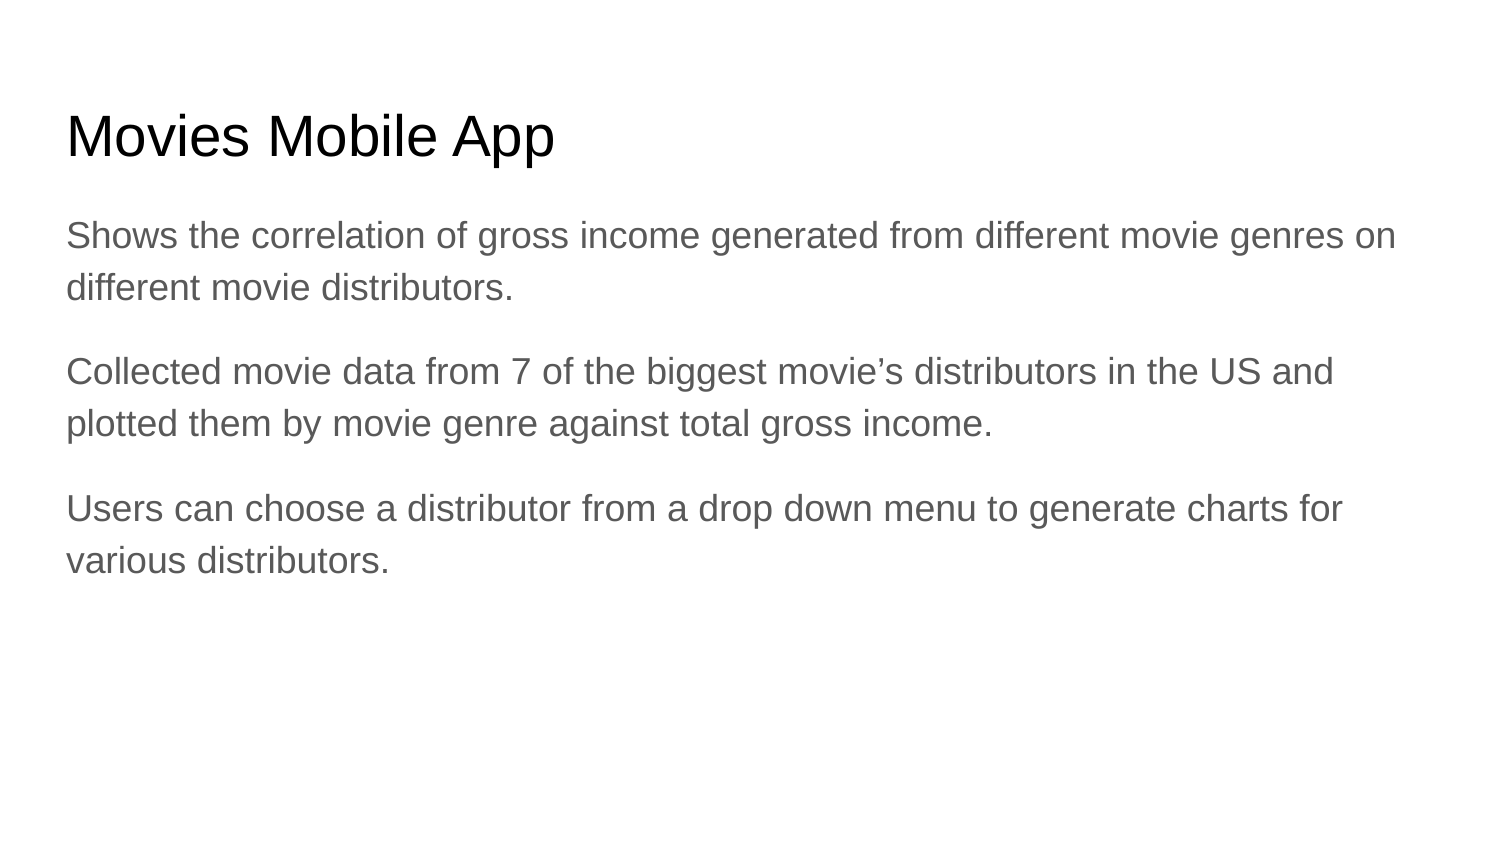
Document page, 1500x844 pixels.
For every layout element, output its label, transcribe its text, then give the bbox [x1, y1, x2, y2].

list Shows the correlation of gross income generated from different movie genres on different movie distributors. Collected movie data from 7 of the biggest movie’s distributors in the US and plotted them by movie genre against total gross income. Users can choose a distributor from a drop down menu to generate charts for various distributors. [51, 189, 1449, 750]
title Movies Mobile App [51, 72, 1449, 167]
